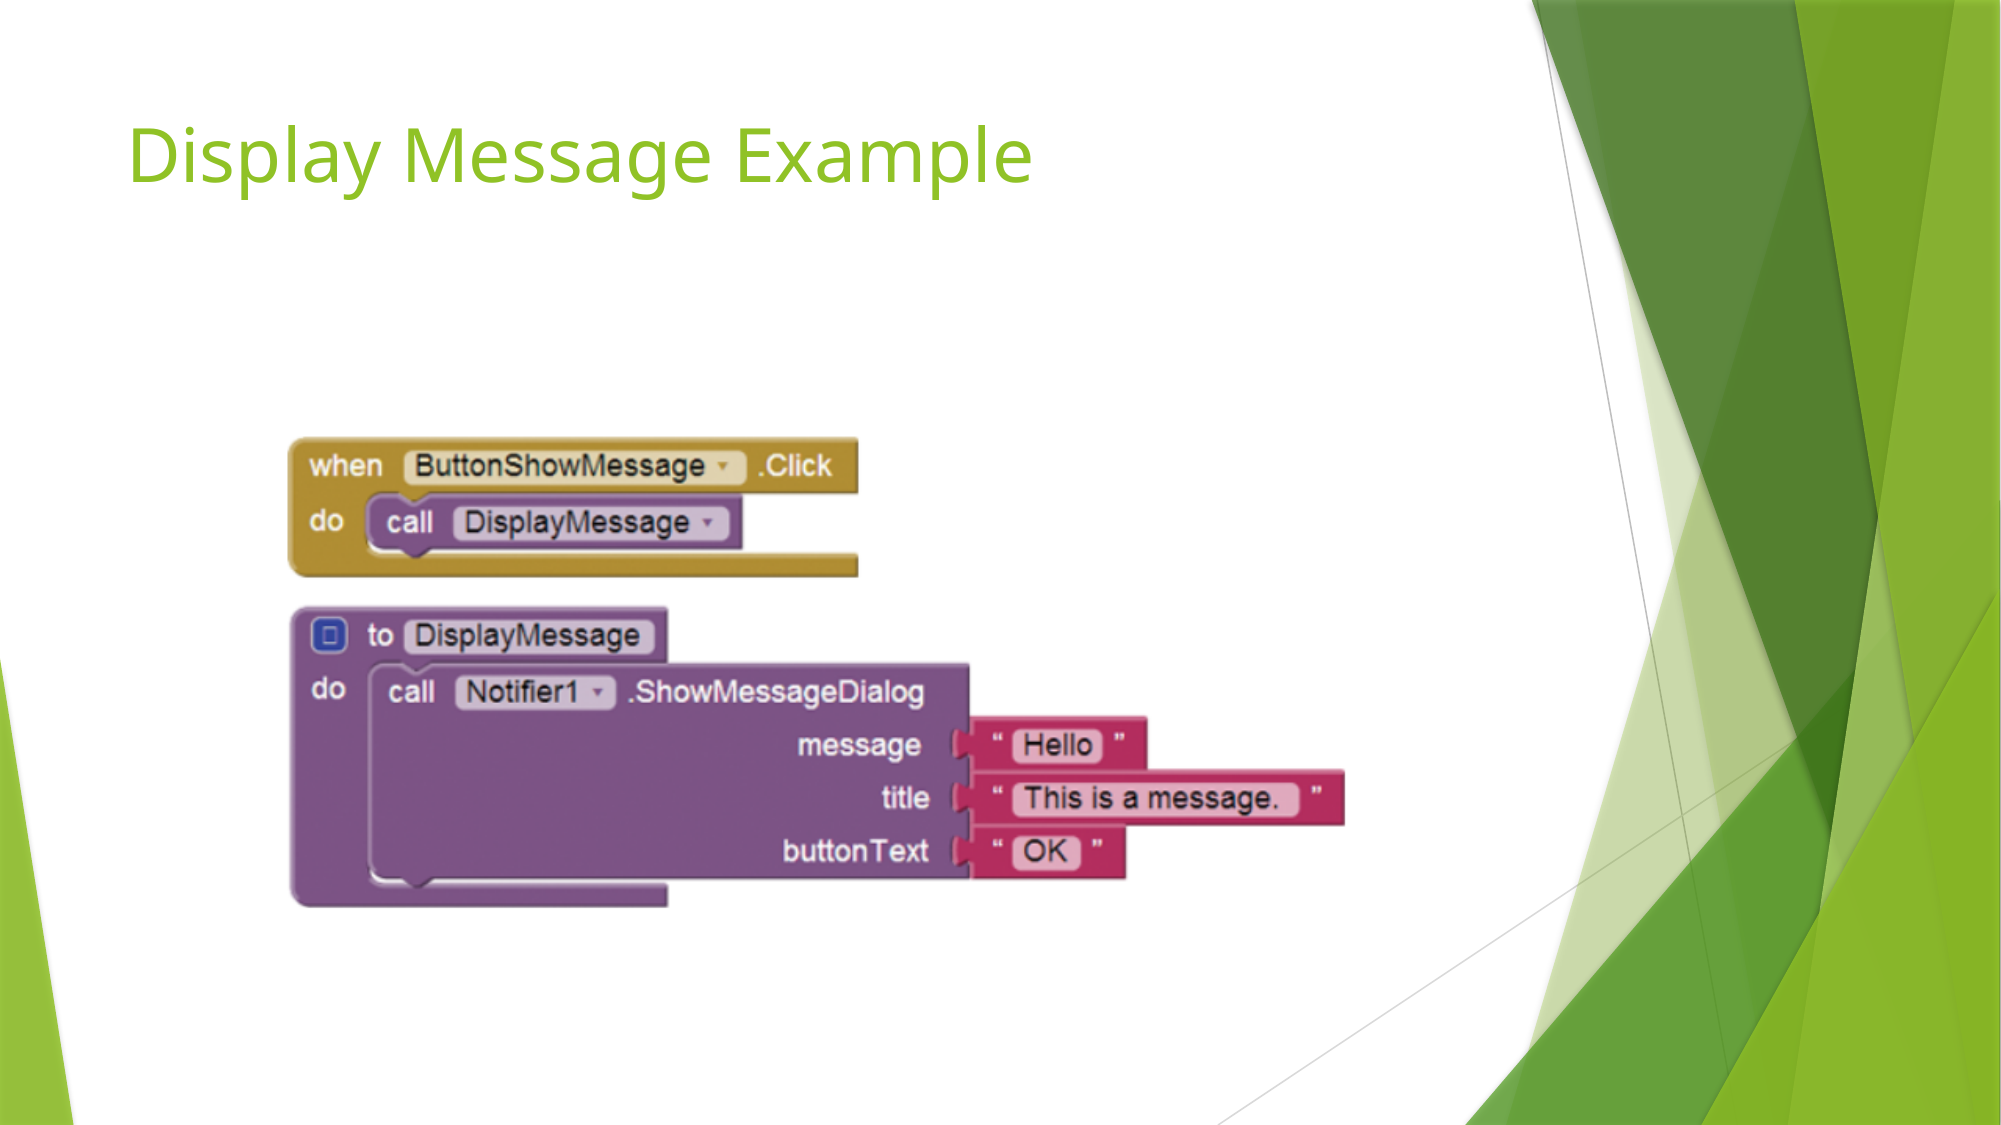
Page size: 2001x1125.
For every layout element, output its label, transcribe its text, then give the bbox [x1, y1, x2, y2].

title Display Message Example [111, 99, 1522, 317]
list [268, 415, 1364, 931]
